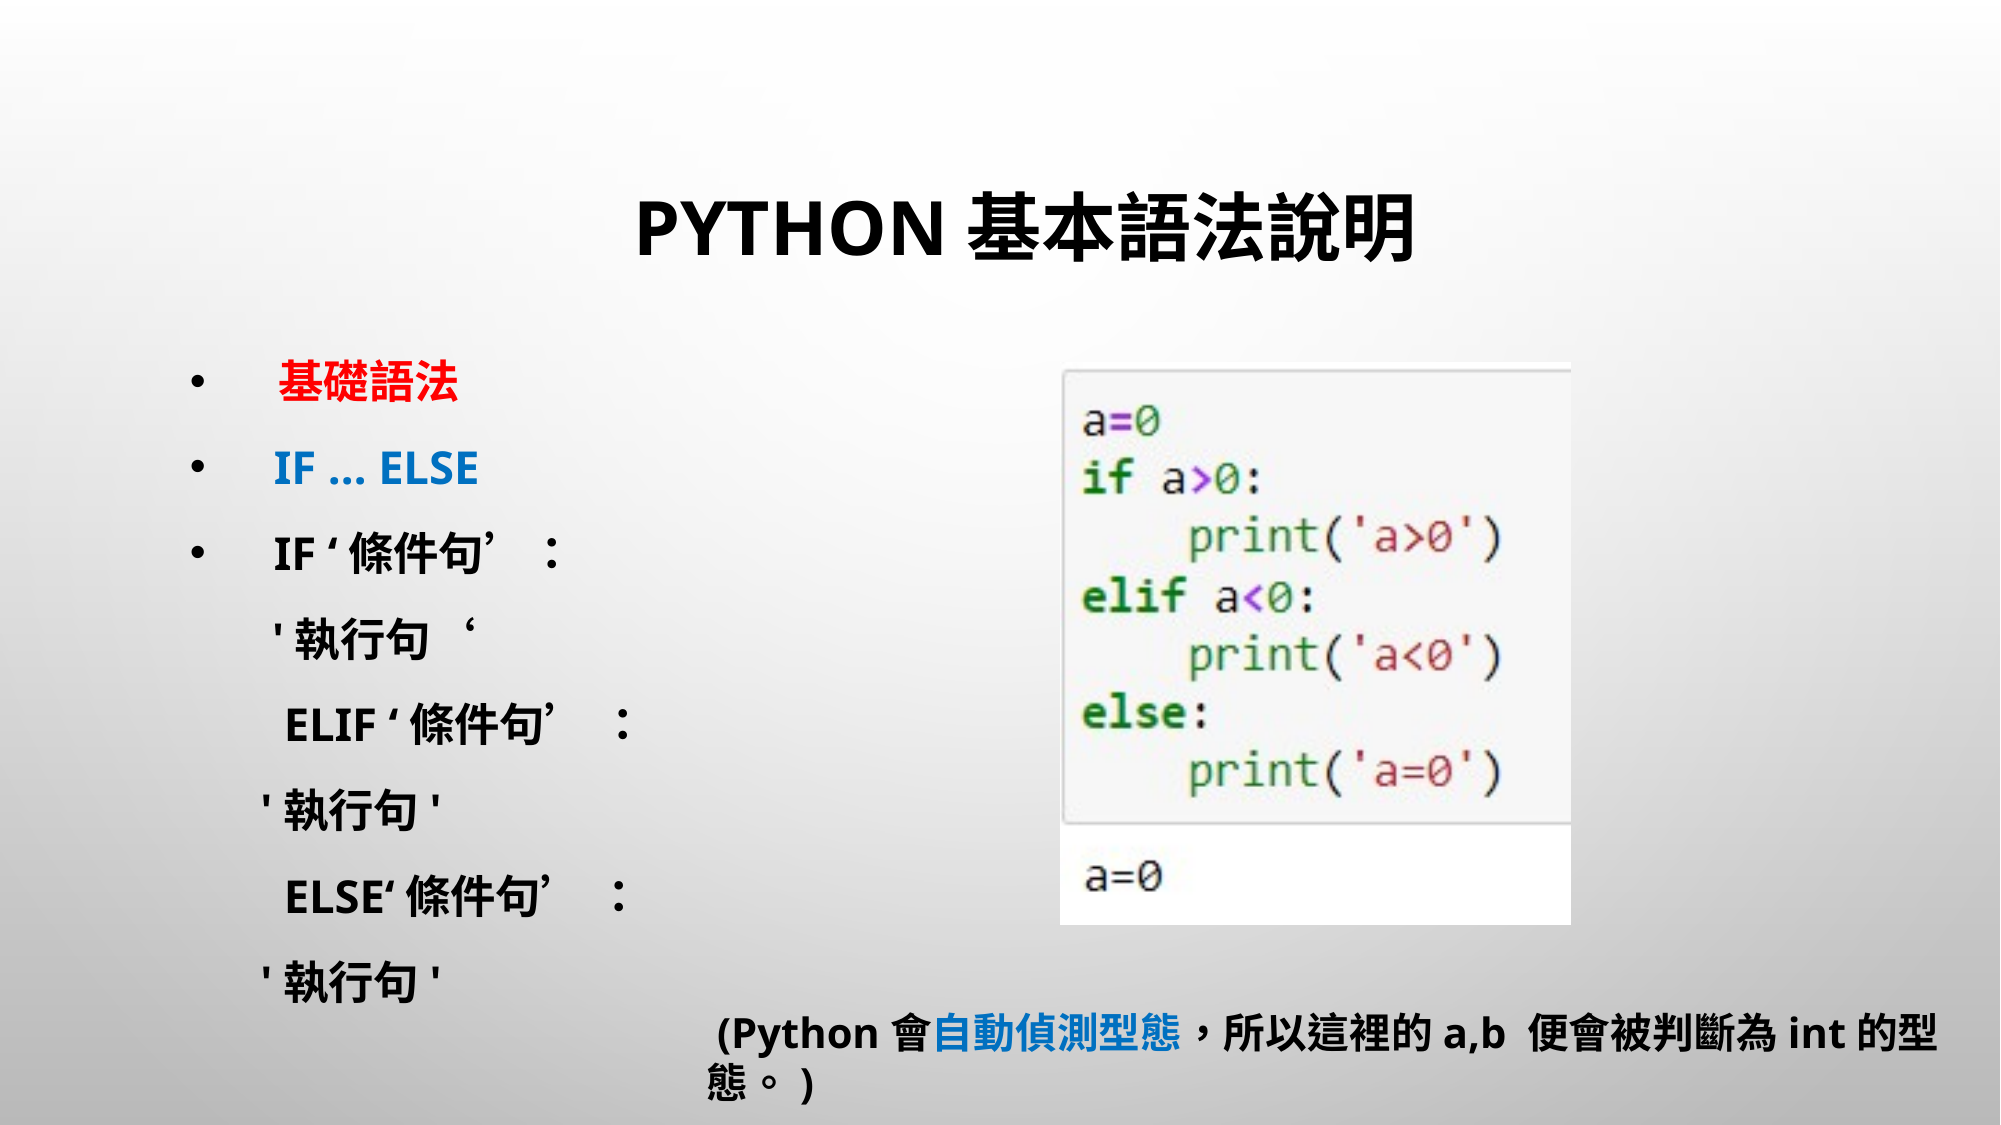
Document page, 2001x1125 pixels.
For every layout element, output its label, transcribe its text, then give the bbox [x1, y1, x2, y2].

list 基礎語法 if … Else if ‘條件句’： '執行句‘ elif ‘條件句’ ： '執行句' else‘條件句’ ： '執行句' [174, 363, 1876, 1020]
text_box (Python會自動偵測型態，所以這裡的a,b 便會被判斷為int的型態。) [691, 999, 2000, 1115]
picture [0, 0, 2000, 1125]
text_box Python基本語法說明 [174, 100, 1876, 363]
picture [1060, 361, 1571, 925]
